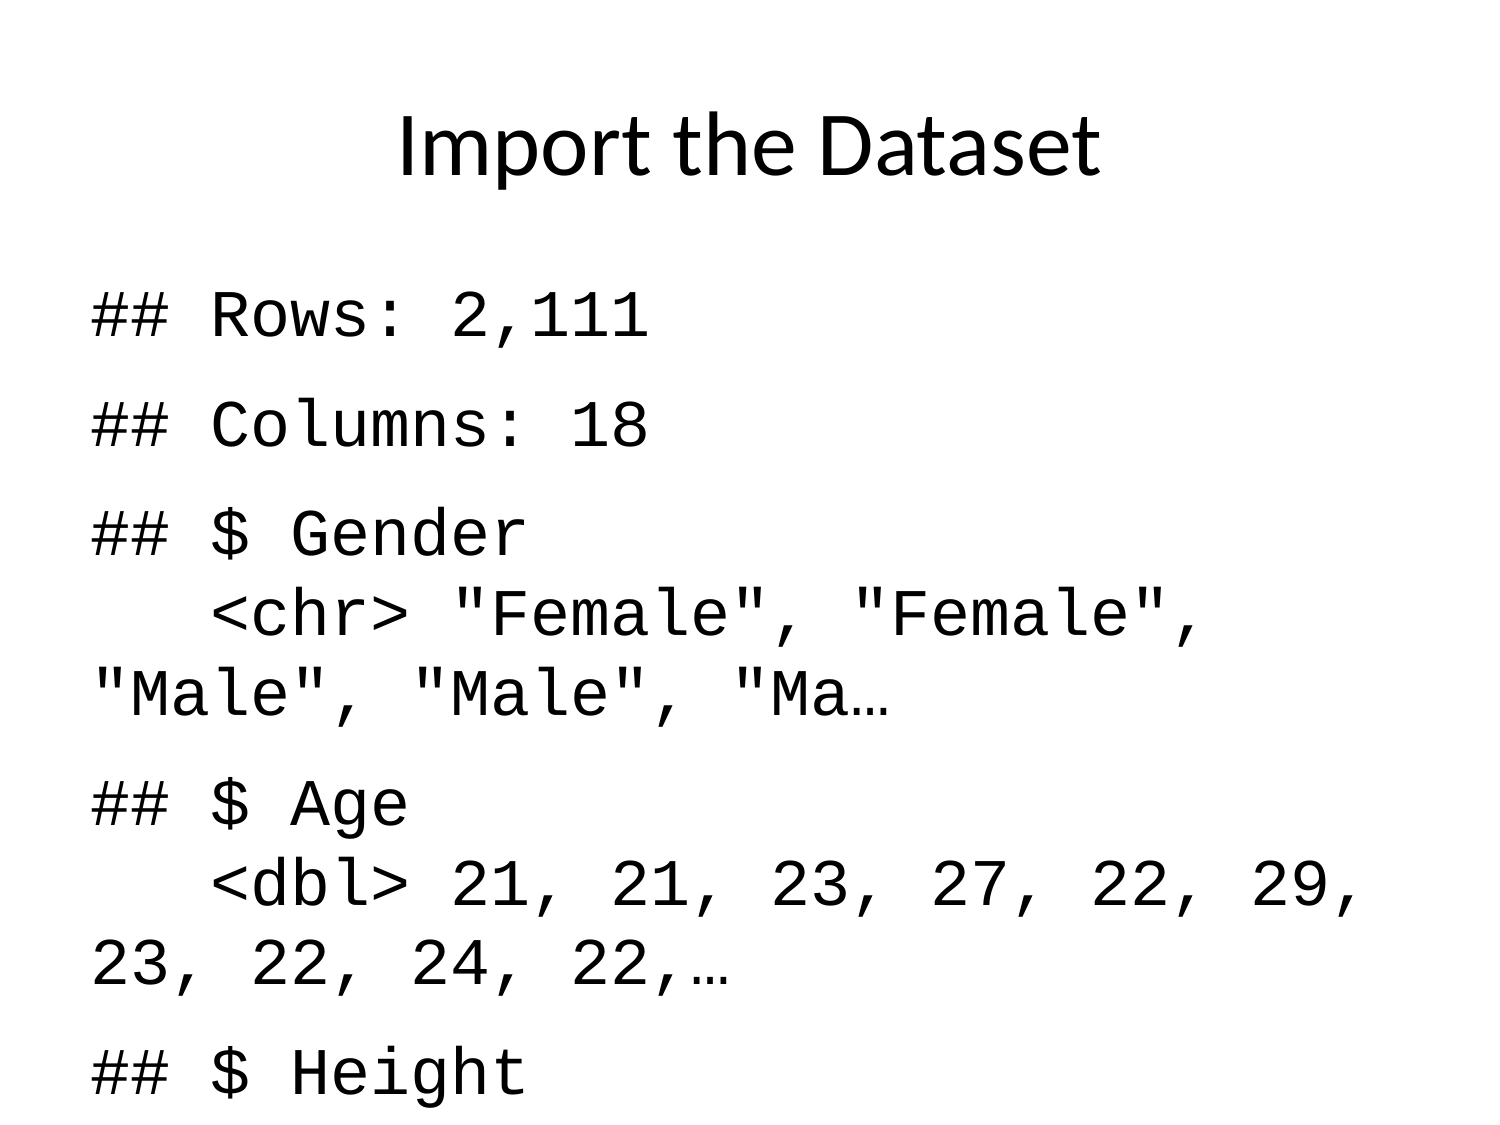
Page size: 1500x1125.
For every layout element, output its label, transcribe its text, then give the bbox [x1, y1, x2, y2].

title Import the Dataset [75, 45, 1425, 233]
list ## Rows: 2,111 ## Columns: 18 ## $ Gender <chr> "Female", "Female", "Male", "Male", "Ma… ## $ Age <dbl> 21, 21, 23, 27, 22, 29, 23, 22, 24, 22,… ## $ Height <dbl> 1.62, 1.52, 1.80, 1.80, 1.78, 1.62, 1.5… ## $ Weight <dbl> 64.0, 56.0, 77.0, 87.0, 89.8, 53.0, 55.… ## $ family_history_with_overweight <chr> "yes", "yes", "yes", "no", "no", "no", … ## $ eats_high_calor_food <chr> "no", "no", "no", "no", "no", "yes", "y… ## $ eats_veggies <dbl> 2, 3, 2, 3, 2, 2, 3, 2, 3, 2, 3, 2, 3, … ## $ num_meals <dbl> 3, 3, 3, 3, 1, 3, 3, 3, 3, 3, 3, 3, 3, … ## $ eats_snacks <chr> "Sometimes", "Sometimes", "Sometimes", … ## $ SMOKE <chr> "no", "yes", "no", "no", "no", "no", "n… ## $ drinks_water <dbl> 2, 3, 2, 2, 2, 2, 2, 2, 2, 2, 3, 2, 3, … ## $ counts_calories <chr> "no", "yes", "no", "no", "no", "no", "n… ## $ exercises_often <dbl> 0, 3, 2, 2, 0, 0, 1, 3, 1, 1, 2, 2, 2, … ## $ time_using_tech <dbl> 1, 0, 1, 0, 0, 0, 0, 0, 1, 1, 2, 1, 0, … ## $ drinks_alcohol <chr> "no", "Sometimes", "Frequently", "Frequ… ## $ method_trans <chr> "Public_Transportation", "Public_Transp… ## $ weight_category <chr> "Normal_Weight", "Normal_Weight", "Norm… ## $ bmi <dbl> 24.38653, 24.23823, 23.76543, 26.85185,… [75, 262, 1425, 1005]
